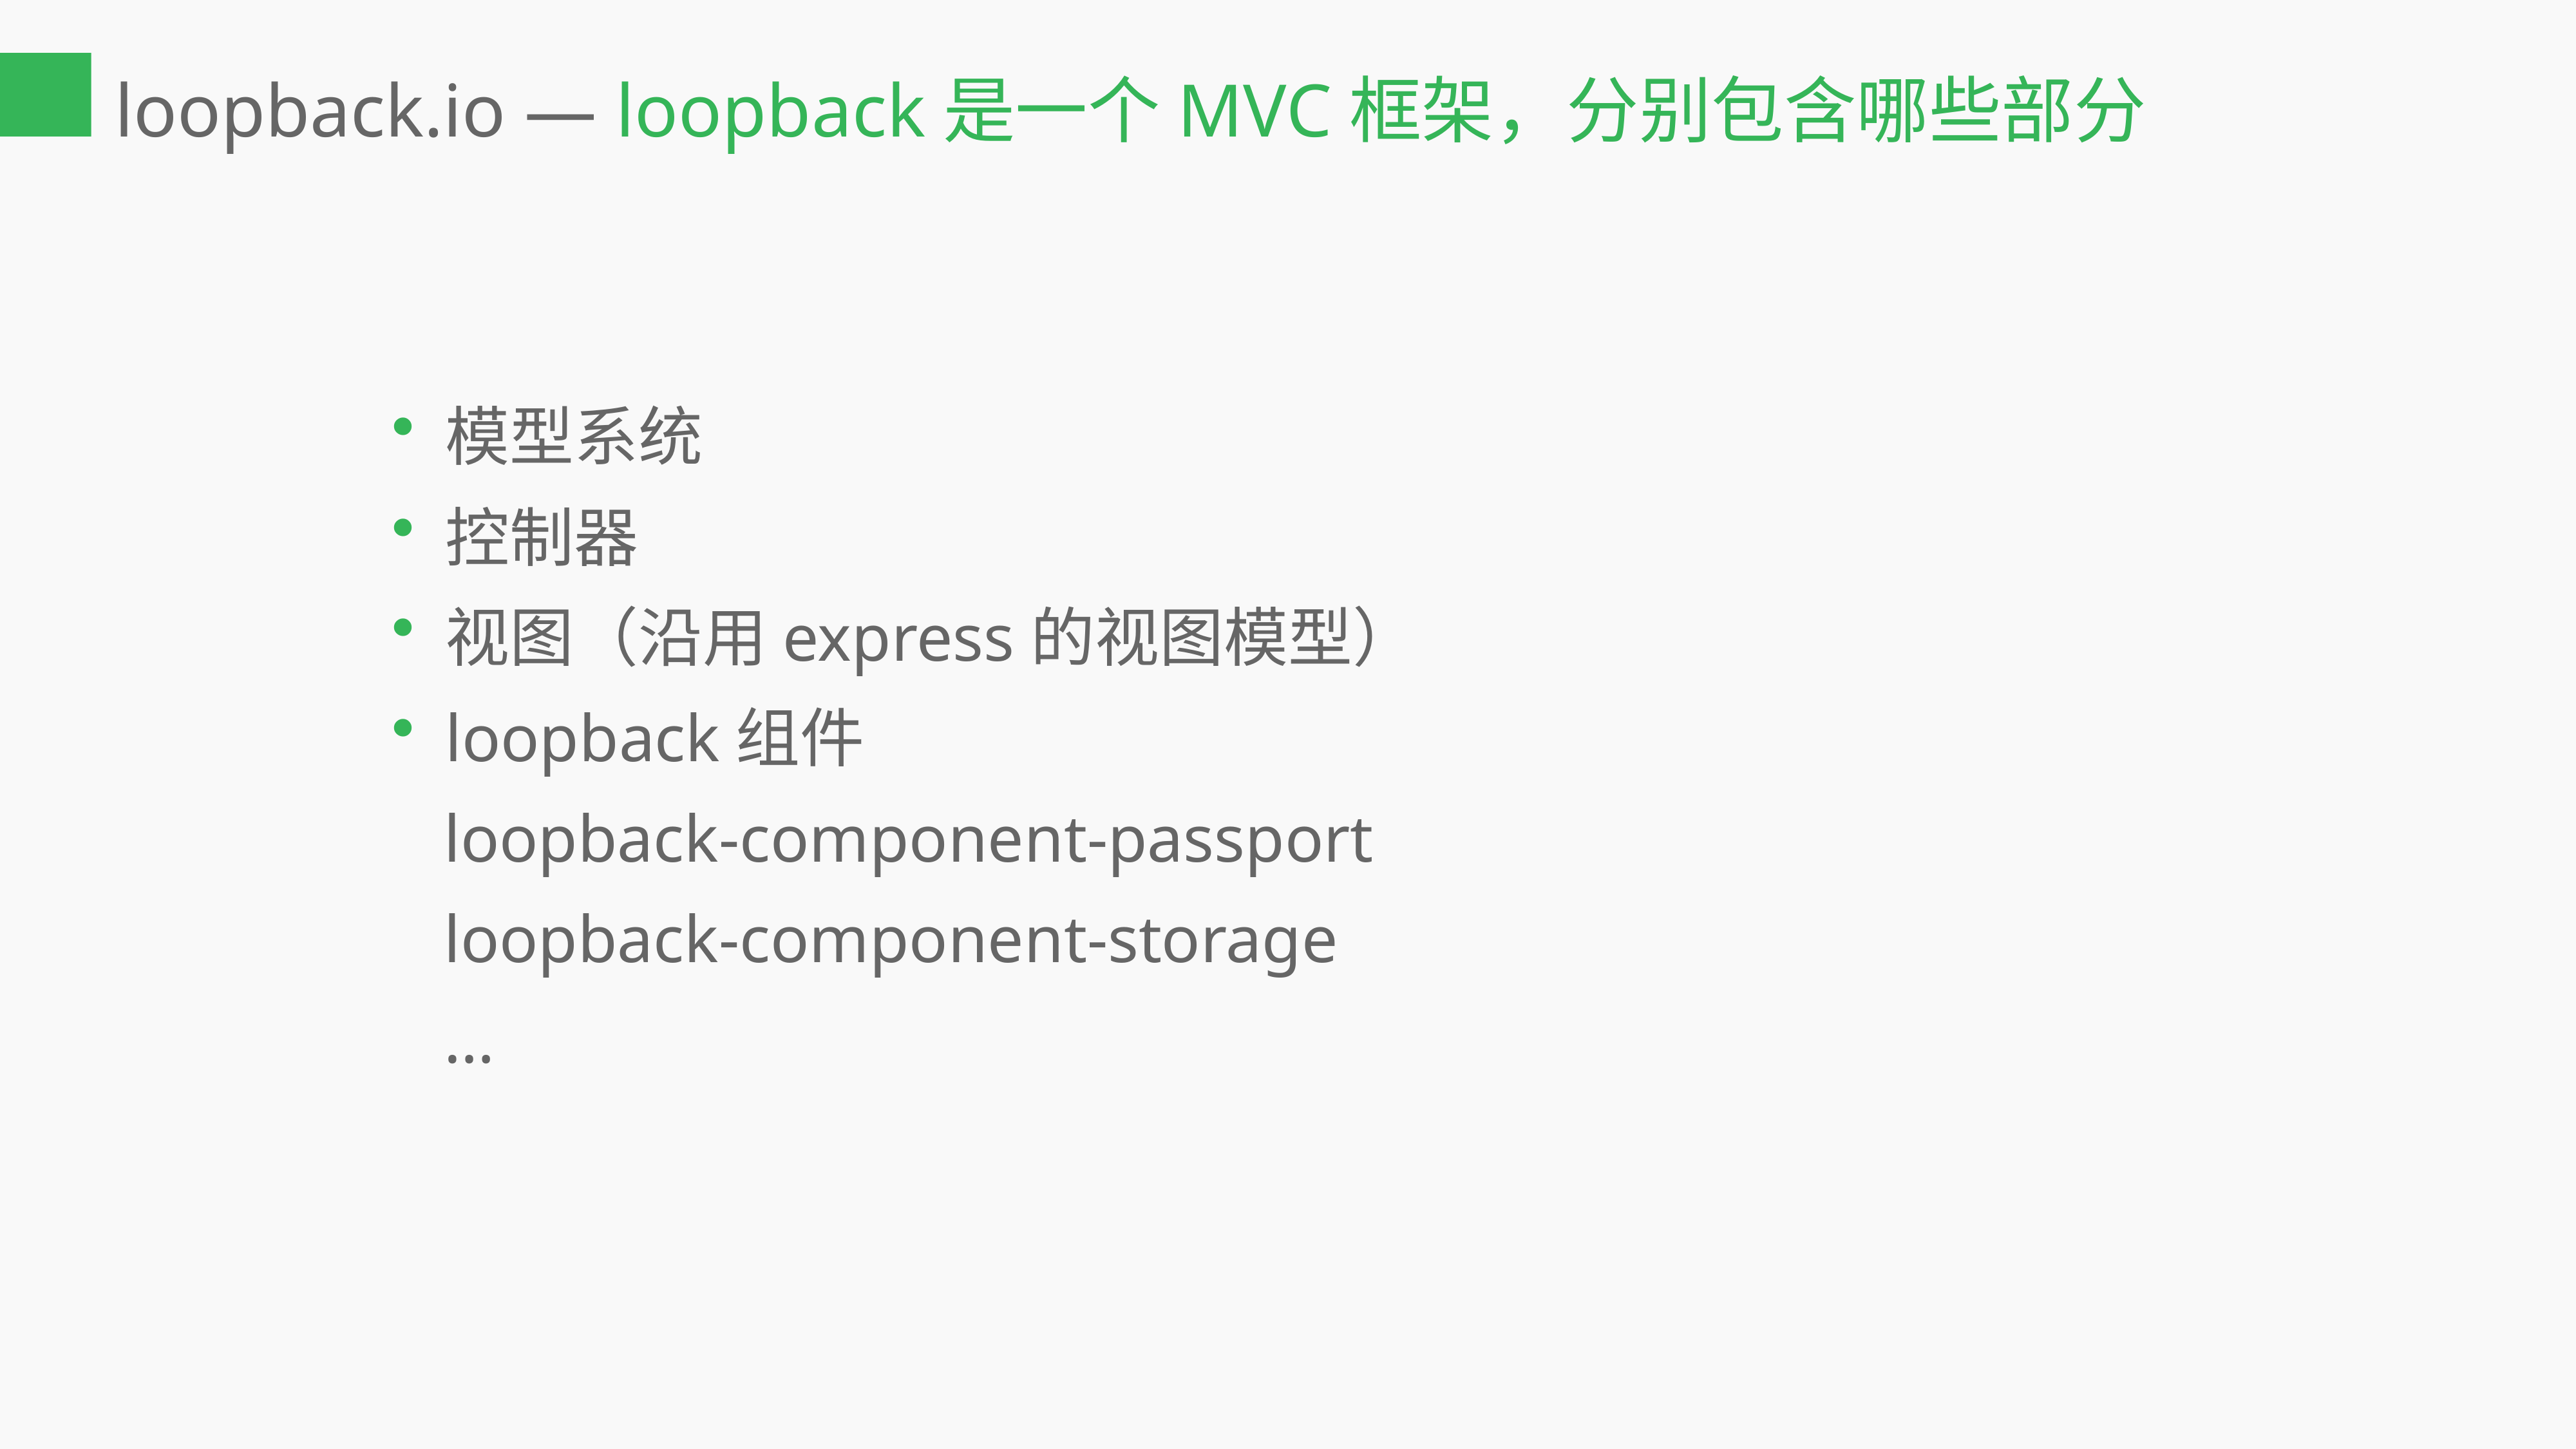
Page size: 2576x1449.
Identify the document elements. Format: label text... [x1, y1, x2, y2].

text_box 模型系统 控制器 视图（沿用express的视图模型） loopback组件 loopback-component-passport loopback-component-storage … [371, 373, 2530, 1076]
text_box loopback.io — loopback是一个MVC框架，分别包含哪些部分 [109, 32, 2540, 156]
text_box [0, 53, 91, 137]
